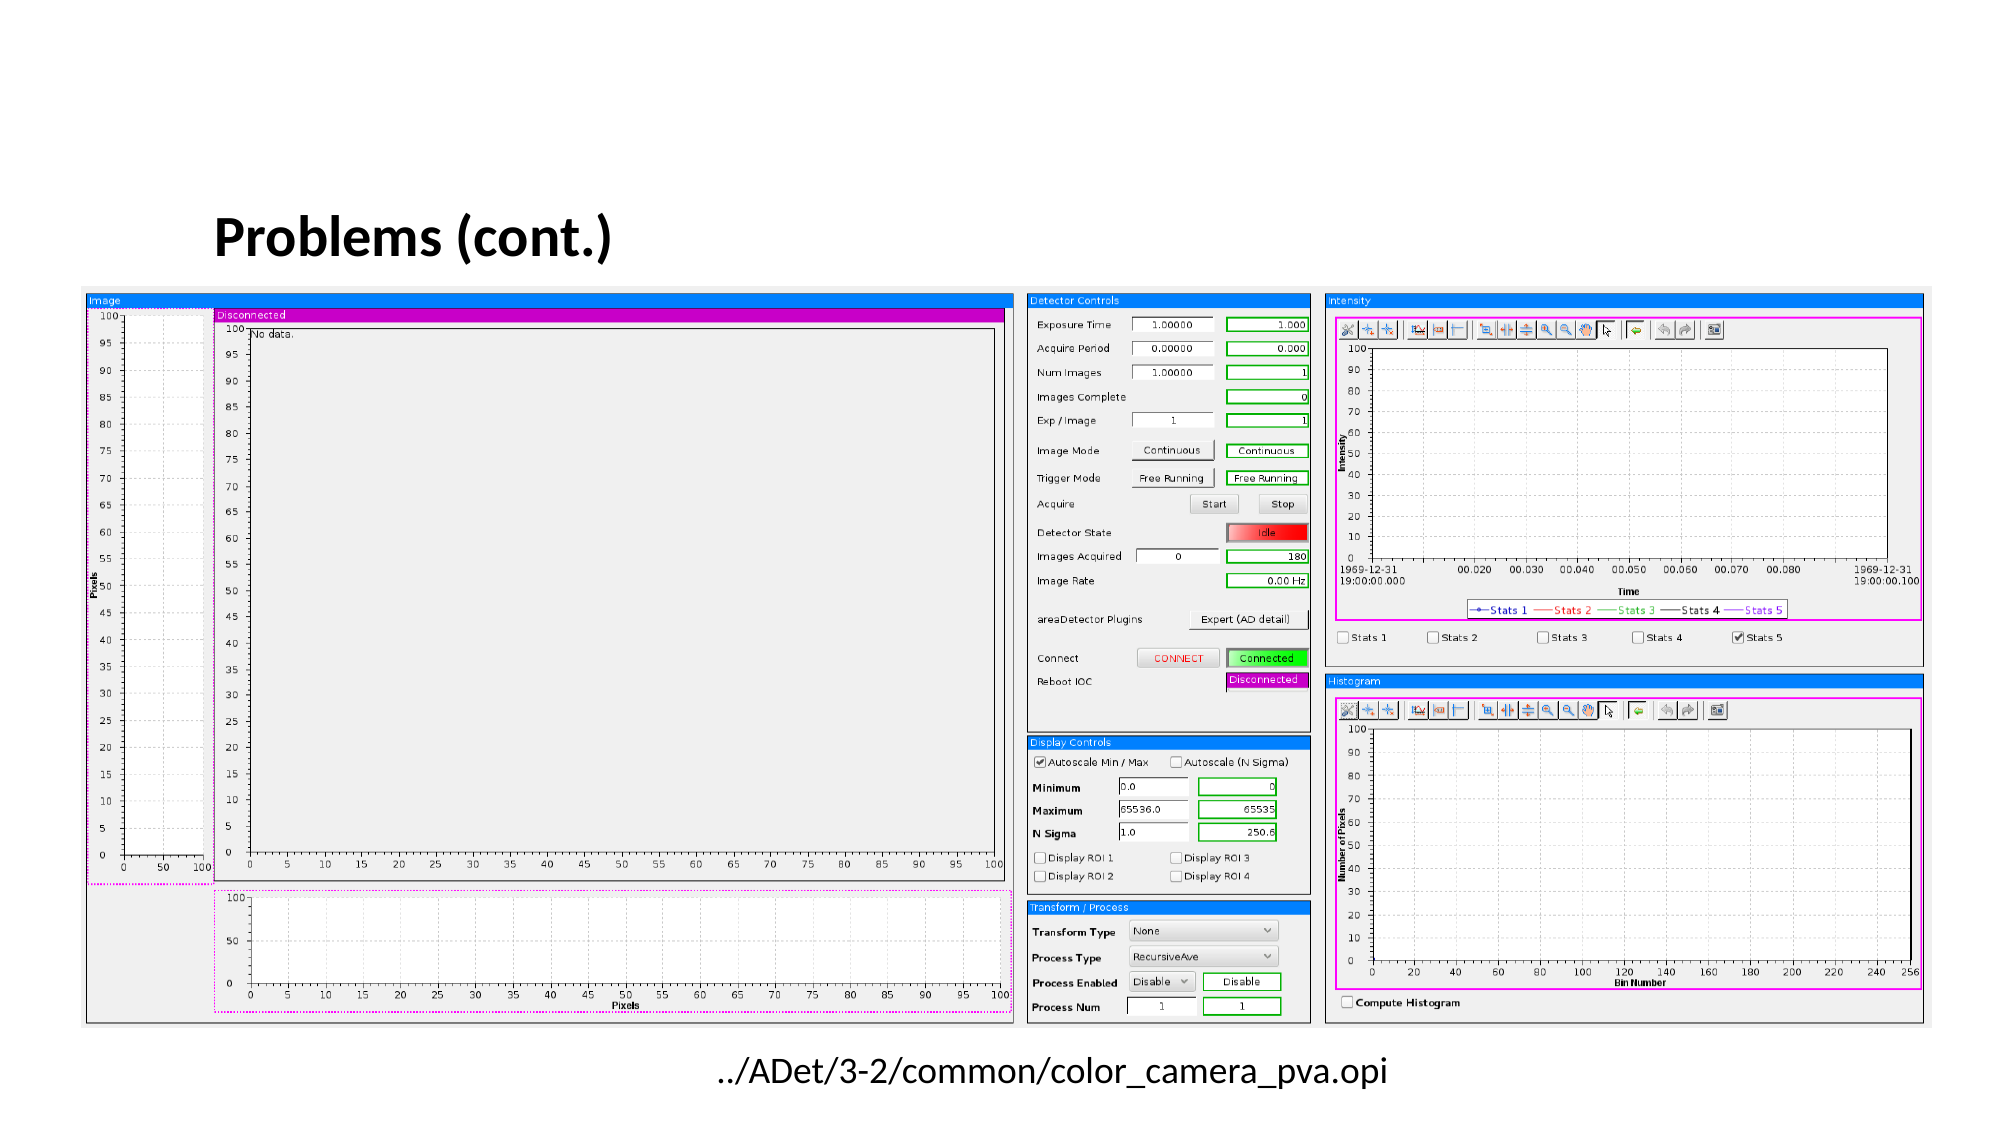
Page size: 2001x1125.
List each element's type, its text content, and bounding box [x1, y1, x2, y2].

text_box Problems (cont.) [200, 190, 1258, 276]
picture [81, 286, 1932, 1029]
text_box ../ADet/3-2/common/color_camera_pva.opi [701, 1038, 1404, 1099]
